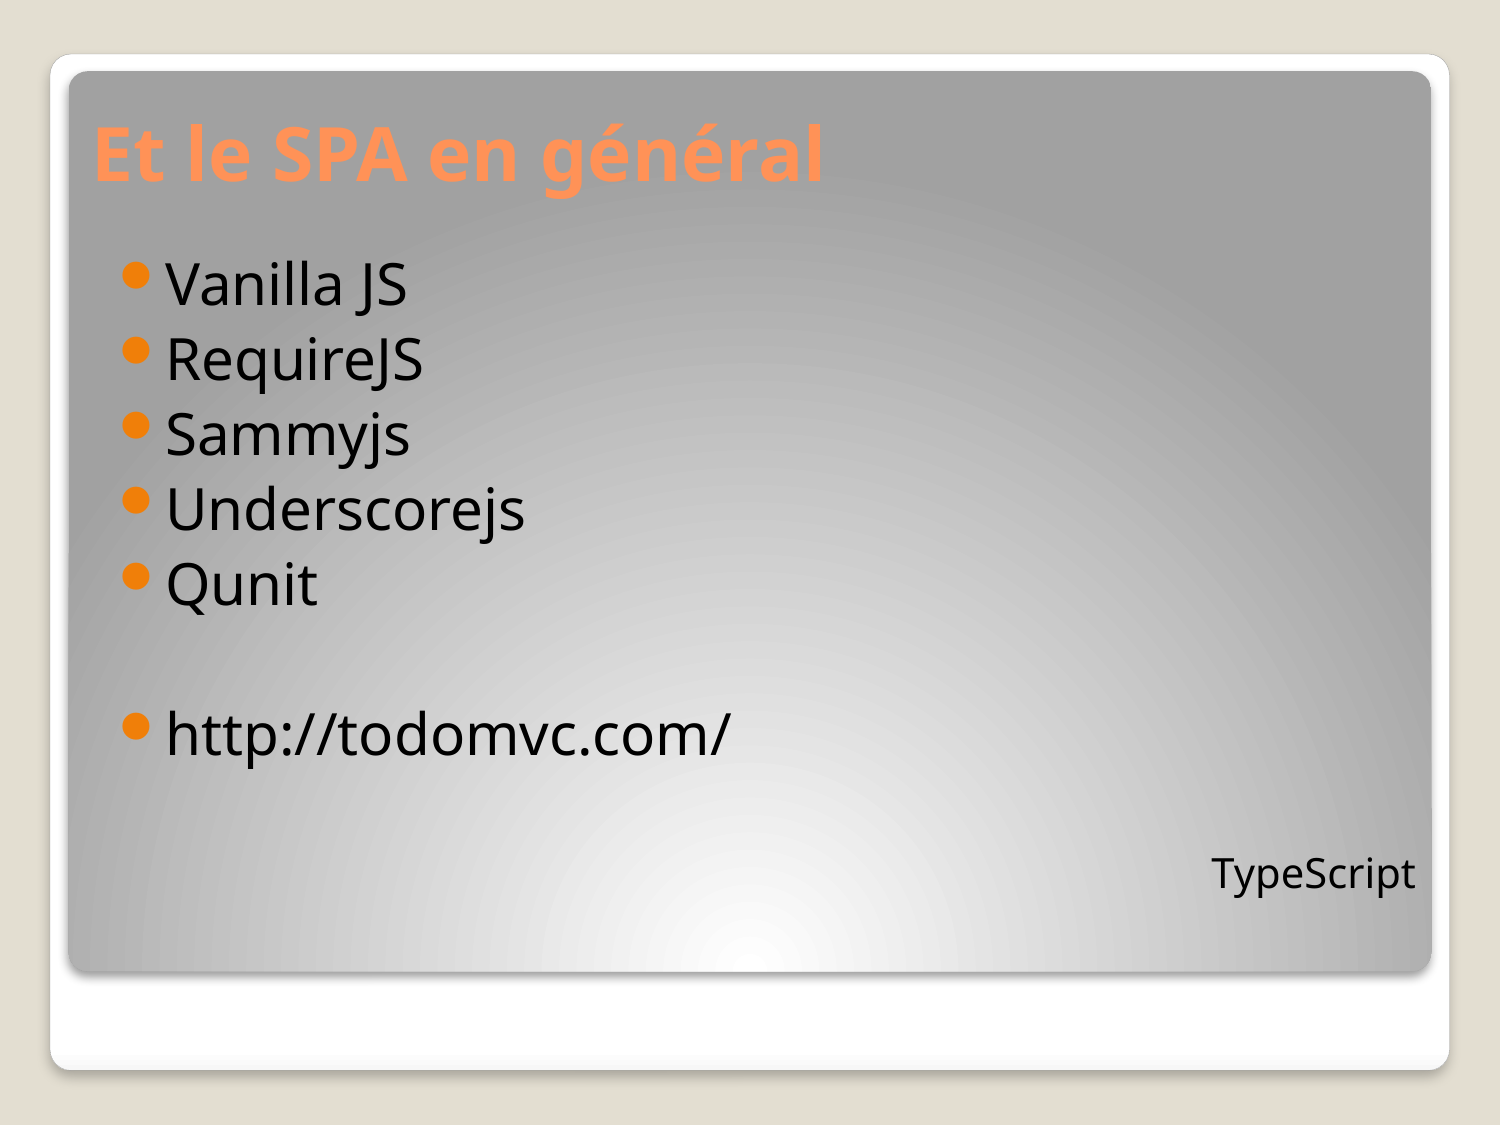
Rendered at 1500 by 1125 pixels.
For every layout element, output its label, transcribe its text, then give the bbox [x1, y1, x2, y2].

title Et le SPA en général [76, 30, 1420, 204]
list Vanilla JS RequireJS Sammyjs Underscorejs Qunit http://todomvc.com/ TypeScript [88, 231, 1431, 966]
